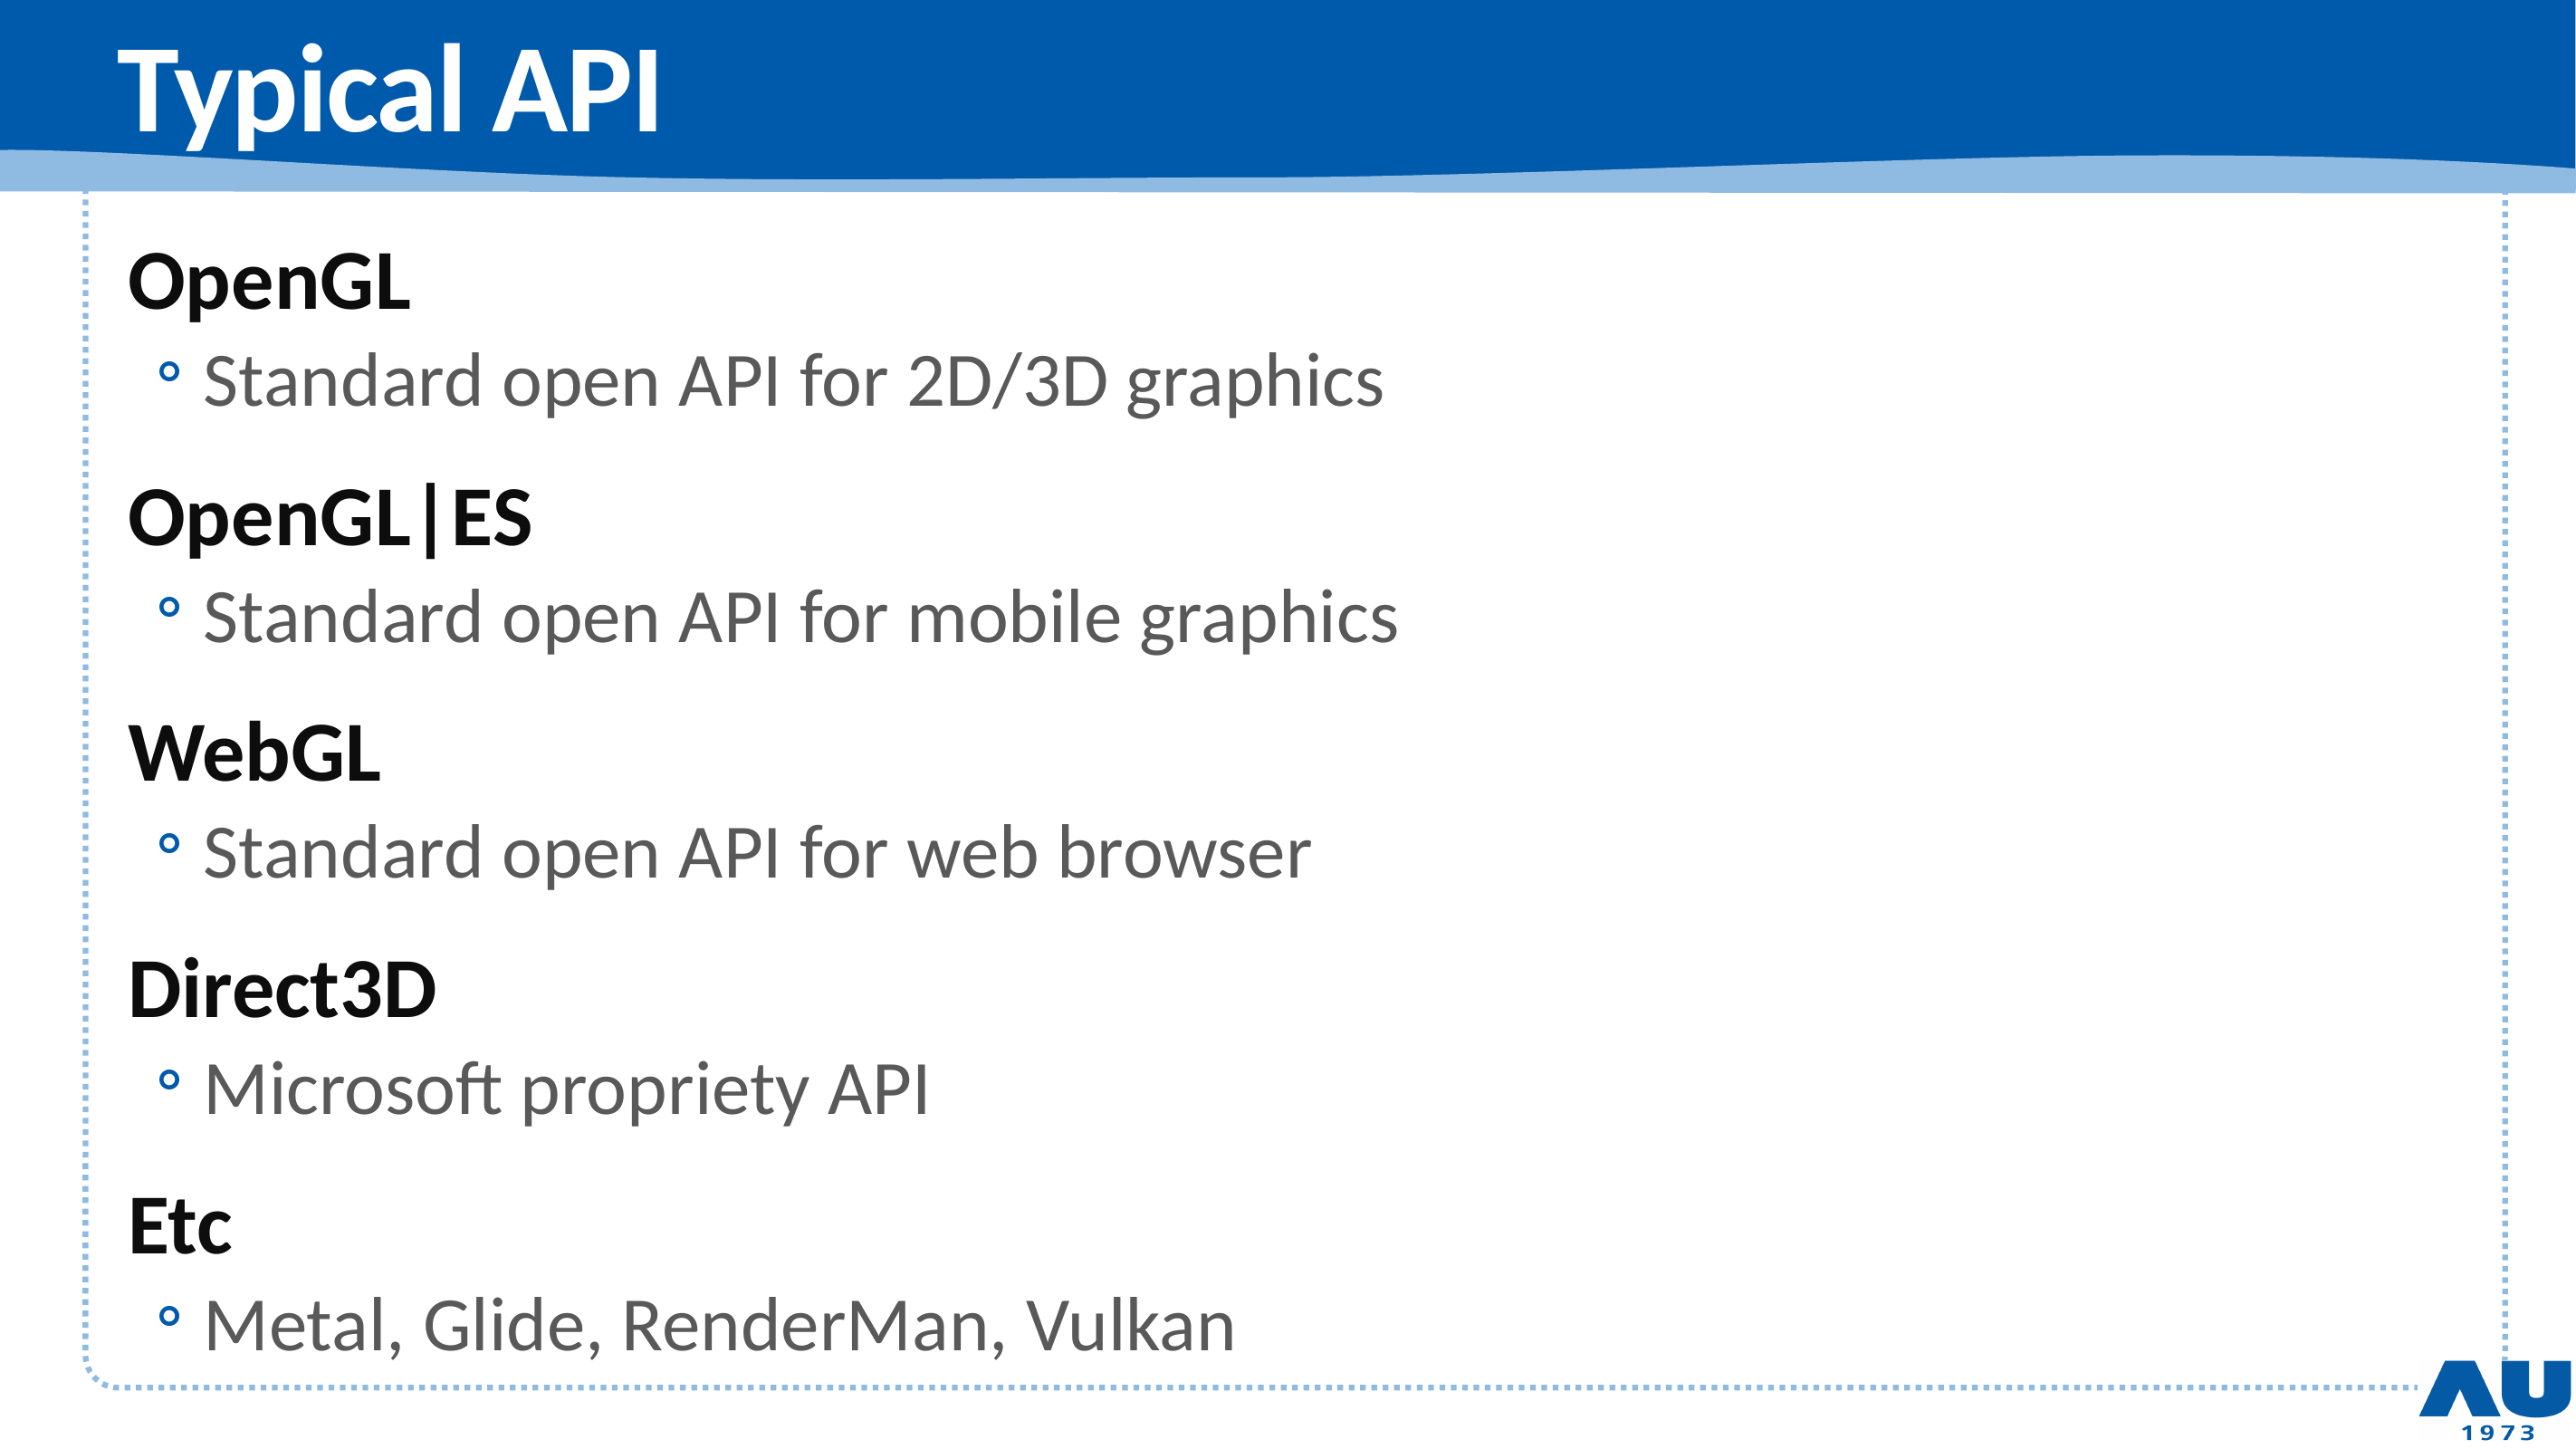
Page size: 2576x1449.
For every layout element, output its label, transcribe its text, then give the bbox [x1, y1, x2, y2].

list OpenGL Standard open API for 2D/3D graphics OpenGL|ES Standard open API for mobile graphics WebGL Standard open API for web browser Direct3D Microsoft propriety API Etc Metal, Glide, RenderMan, Vulkan [103, 228, 2486, 1388]
title Typical API [103, 18, 2486, 169]
picture [2418, 1360, 2571, 1441]
